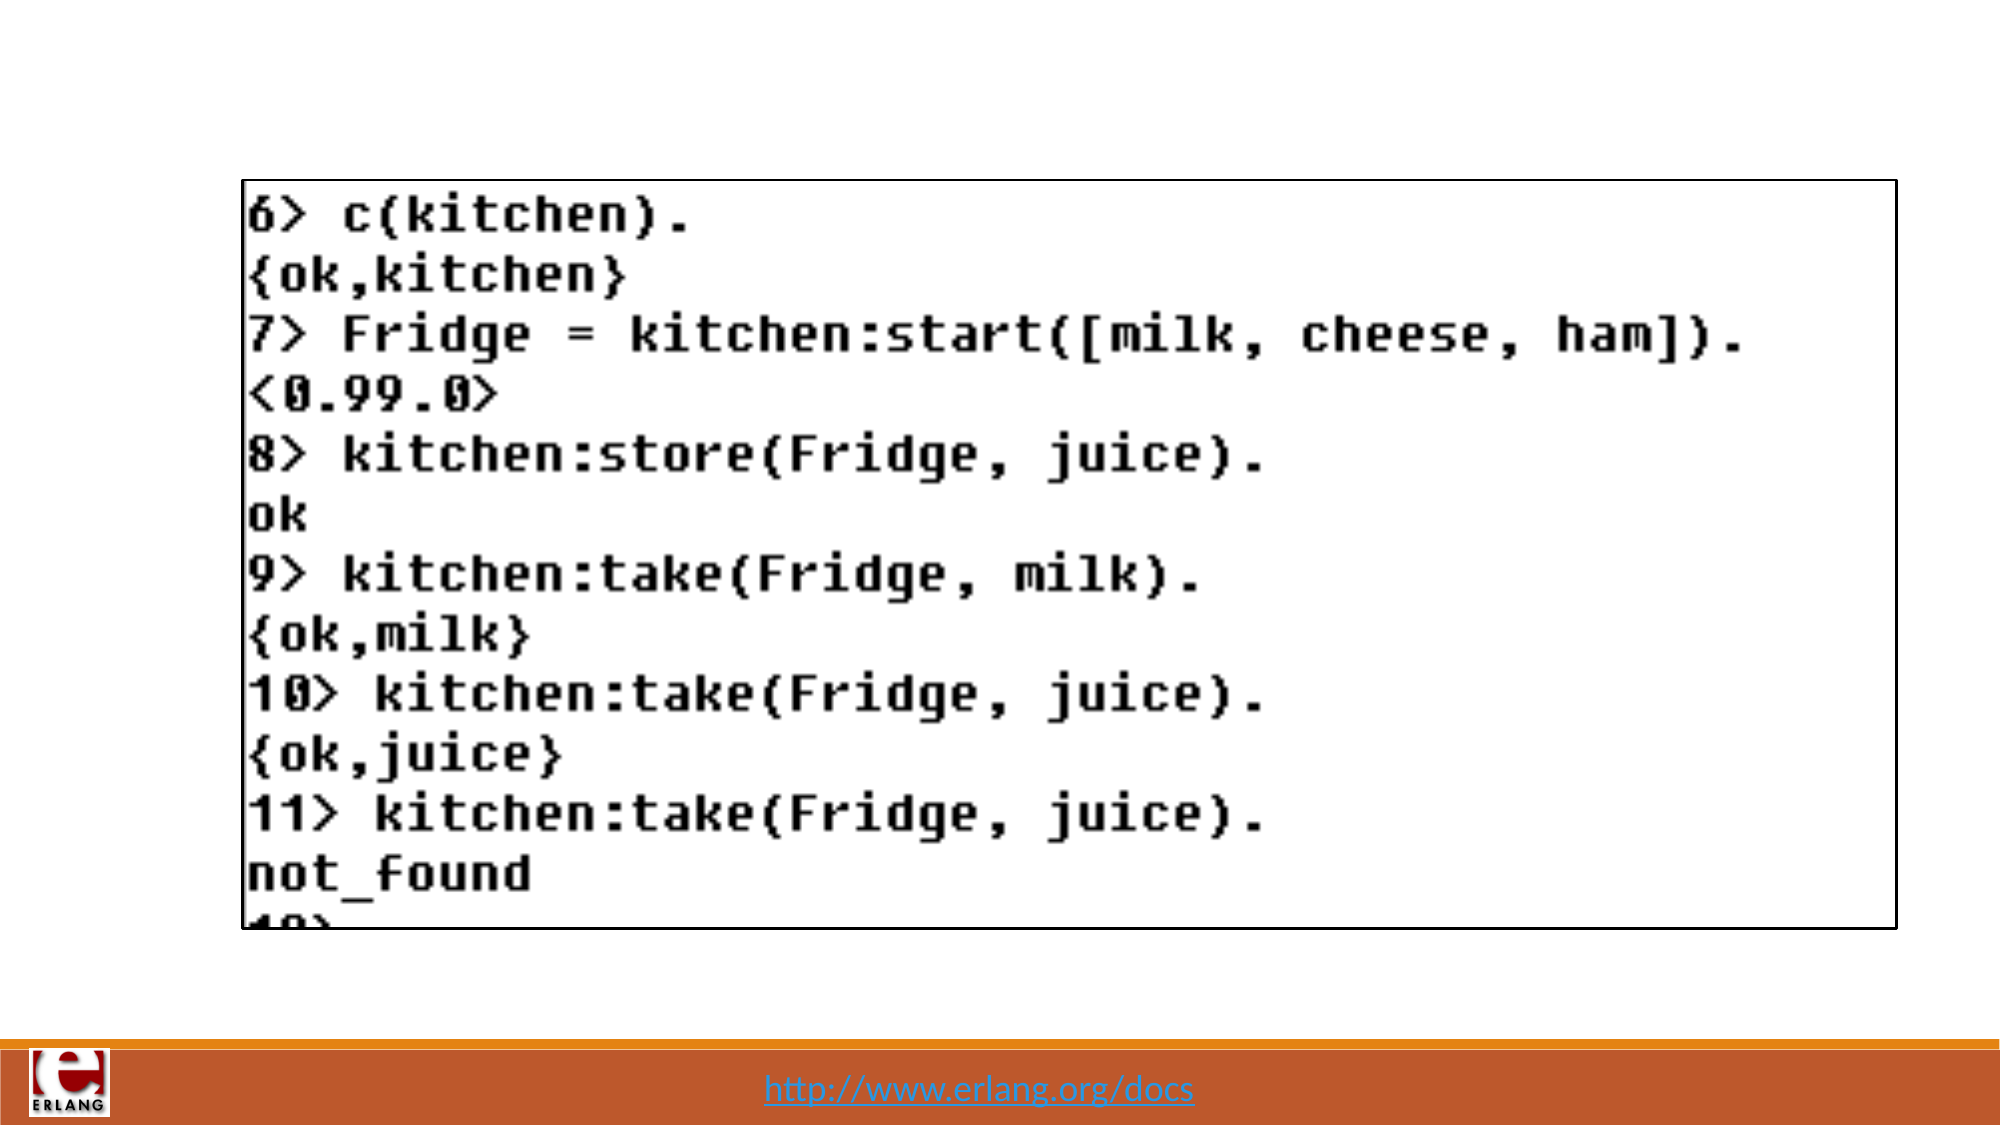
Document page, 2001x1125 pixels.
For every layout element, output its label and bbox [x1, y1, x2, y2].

picture [243, 180, 1896, 928]
picture [29, 1048, 110, 1117]
